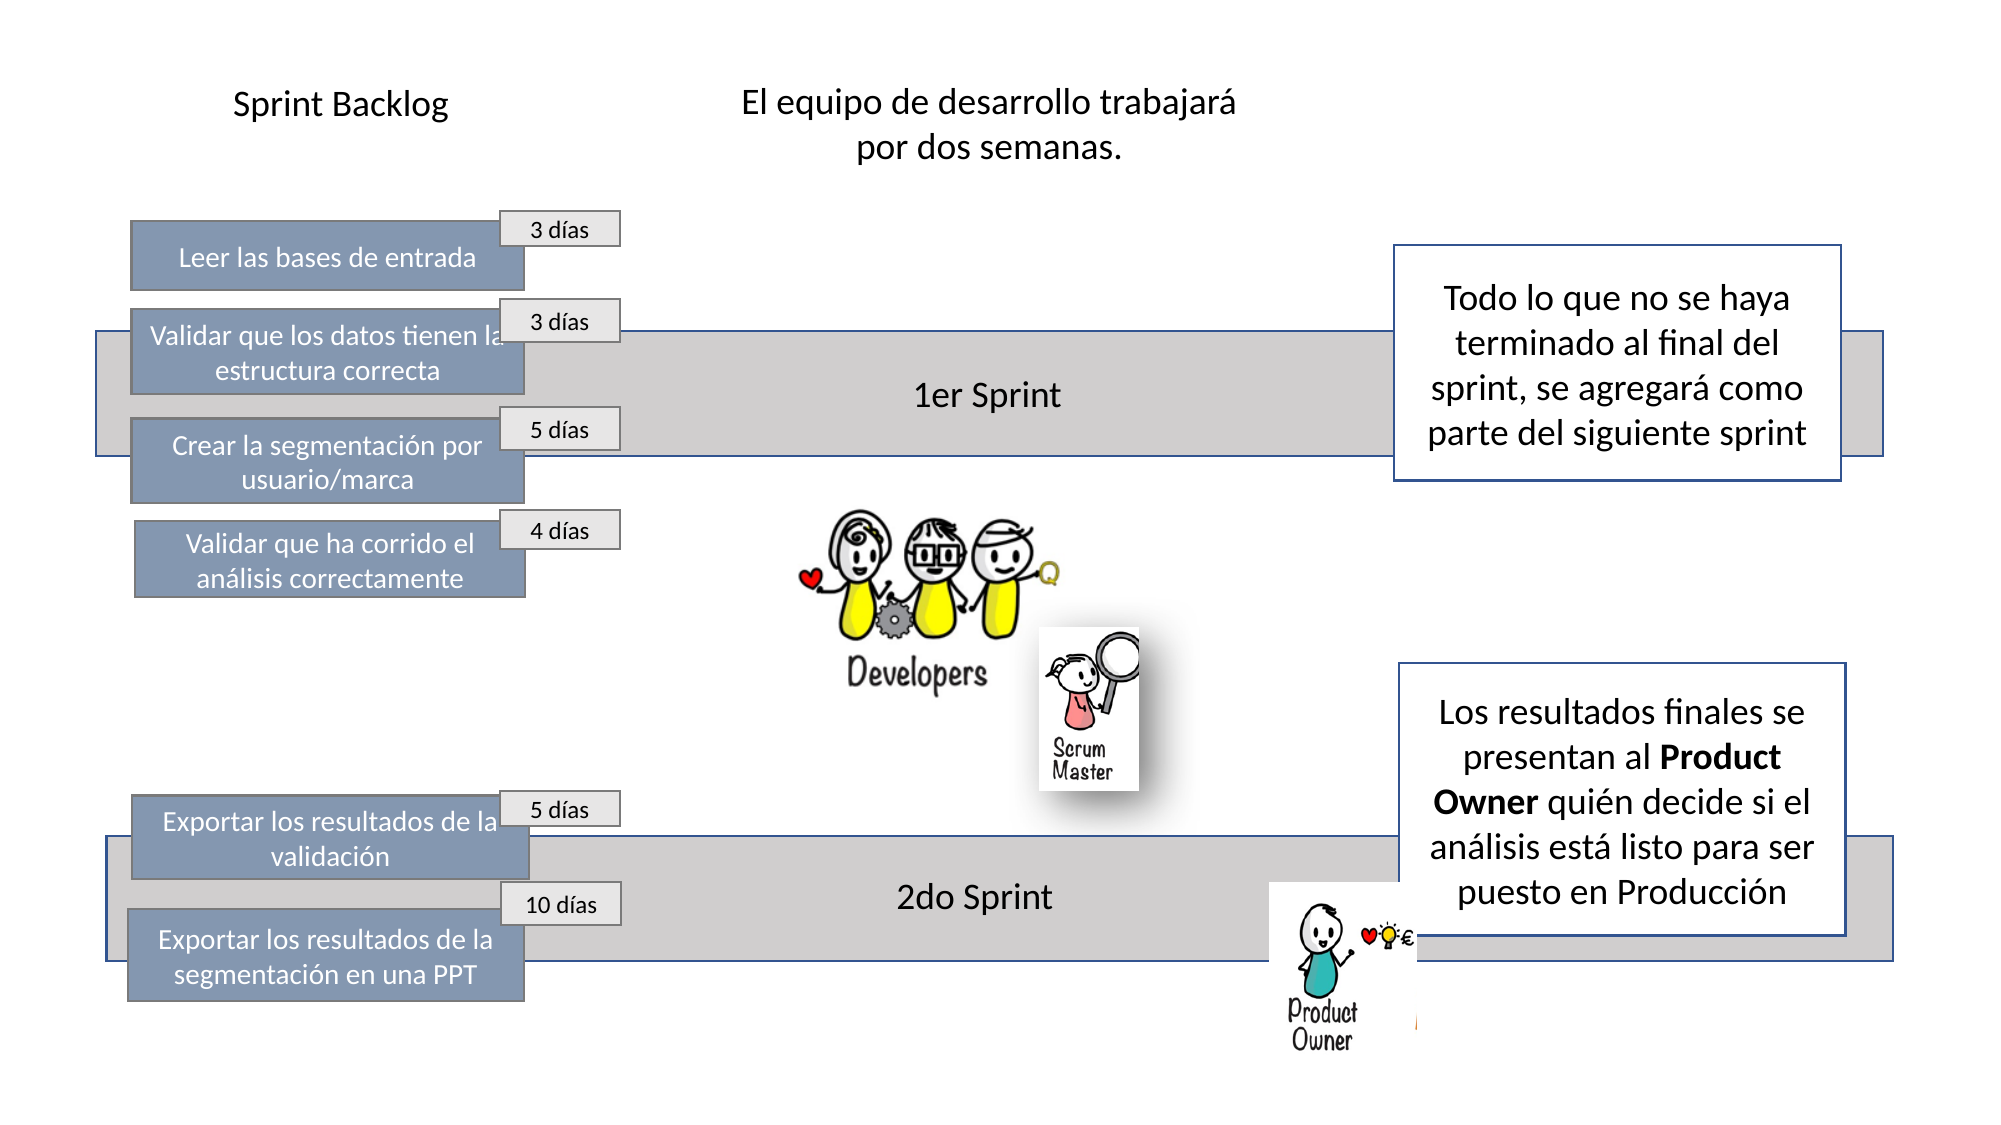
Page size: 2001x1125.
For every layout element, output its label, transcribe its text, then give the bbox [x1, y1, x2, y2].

text_box 10 días [500, 881, 622, 926]
text_box [95, 330, 1393, 457]
text_box [1842, 330, 1884, 457]
text_box 2do Sprint [881, 864, 1150, 925]
text_box Exportar los resultados de la segmentación en una PPT [127, 908, 525, 1002]
text_box 5 días [499, 790, 621, 827]
text_box Todo lo que no se haya terminado al final del sprint, se agregará como parte del siguiente sprint [1393, 244, 1842, 482]
text_box [105, 835, 1398, 962]
text_box Los resultados finales se presentan al Product Owner quién decide si el análisis está listo para ser puesto en Producción [1398, 662, 1847, 937]
text_box 4 días [499, 509, 621, 550]
picture [775, 488, 1139, 791]
text_box [1417, 835, 1894, 962]
text_box Validar que ha corrido el análisis correctamente [134, 520, 526, 598]
text_box Validar que los datos tienen la estructura correcta [130, 308, 525, 395]
picture [1269, 882, 1417, 1066]
text_box 3 días [499, 210, 621, 247]
text_box Sprint Backlog [218, 71, 647, 132]
text_box 3 días [499, 298, 621, 343]
text_box 5 días [499, 406, 621, 451]
text_box Crear la segmentación por usuario/marca [130, 417, 525, 504]
text_box Exportar los resultados de la validación [131, 794, 530, 880]
text_box Leer las bases de entrada [130, 220, 525, 291]
text_box El equipo de desarrollo trabajará por dos semanas. [708, 49, 1271, 194]
text_box 1er Sprint [897, 362, 1166, 423]
